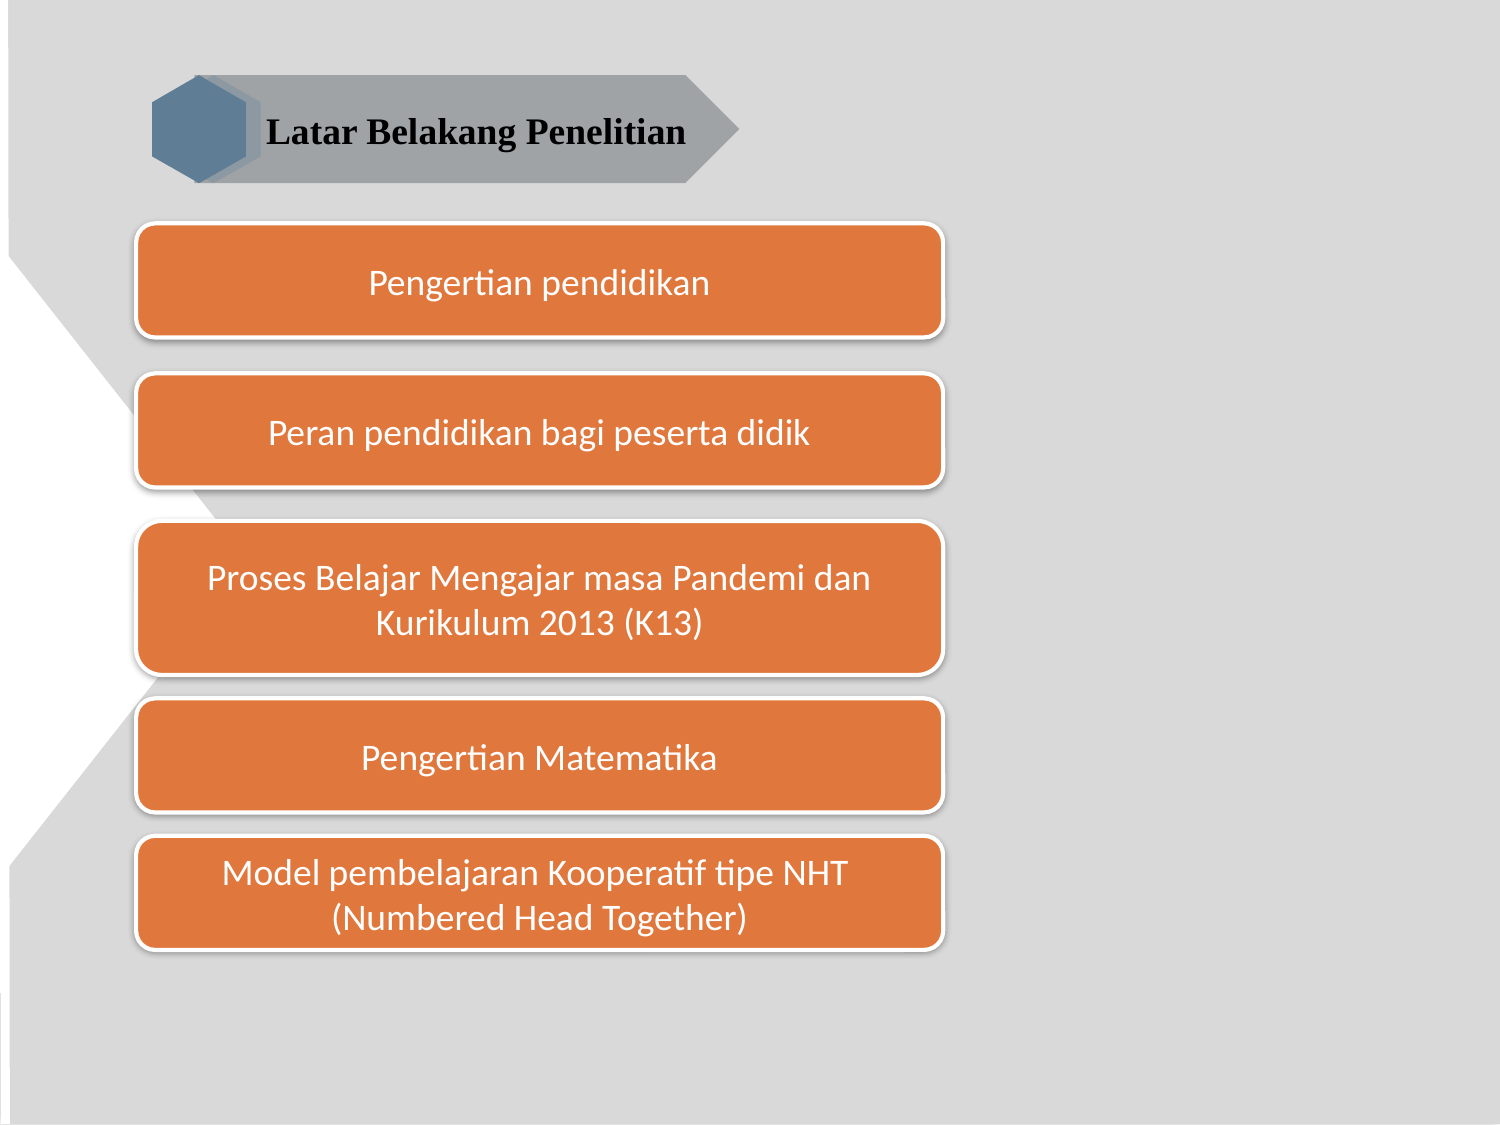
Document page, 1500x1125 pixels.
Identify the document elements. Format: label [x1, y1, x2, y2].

text_box [3, 0, 1500, 1125]
